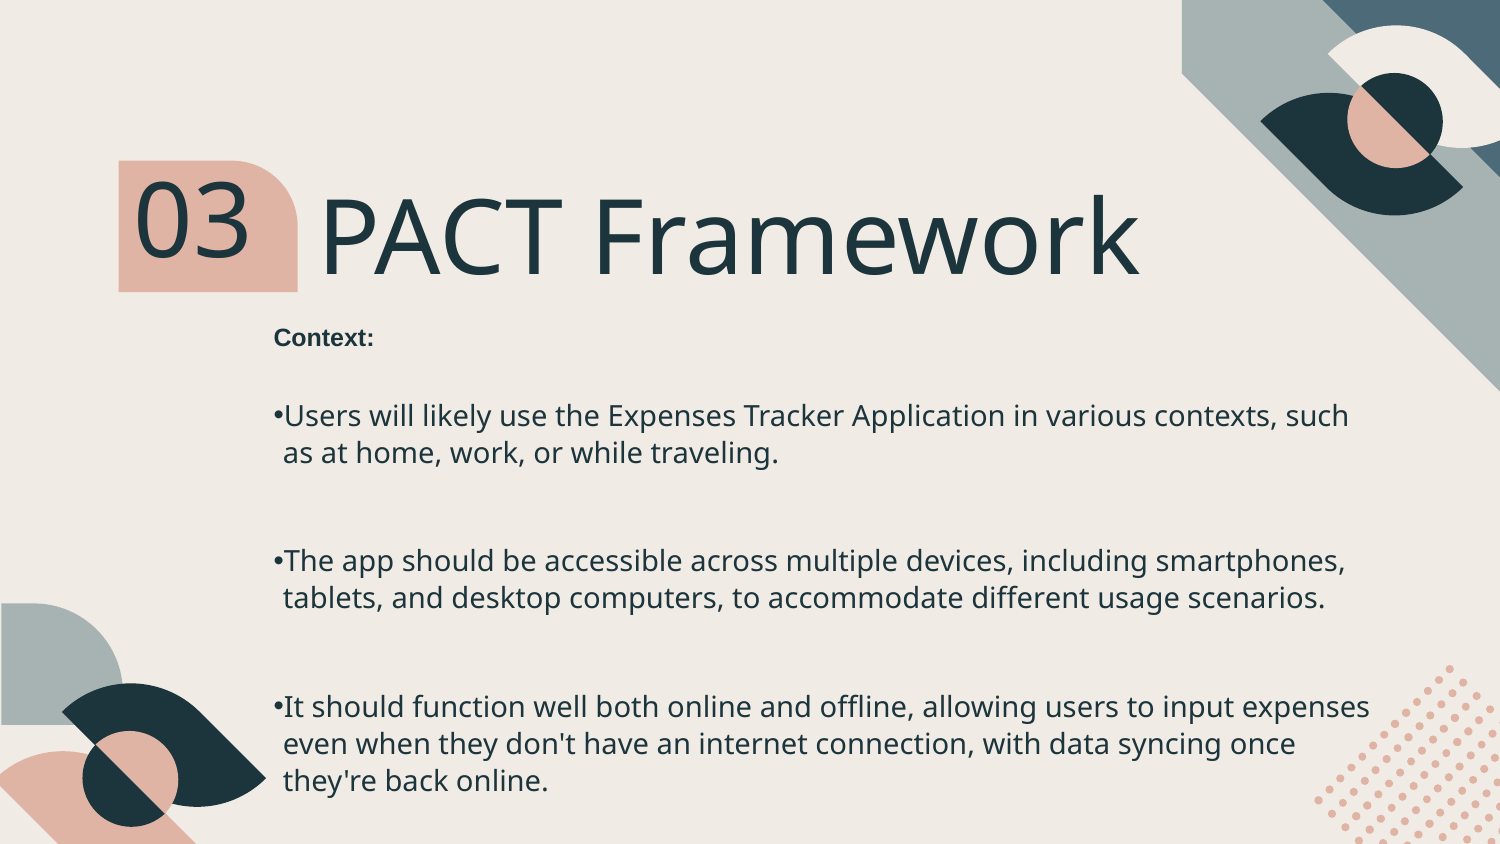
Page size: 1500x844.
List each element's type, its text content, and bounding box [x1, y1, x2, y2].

title PACT Framework [302, 173, 1432, 305]
text_box [116, 158, 300, 295]
list Context: Users will likely use the Expenses Tracker Application in various contexts, such as at home, work, or while traveling. The app should be accessible across multiple devices, including smartphones, tablets, and desktop computers, to accommodate different usage scenarios. It should function well both online and offline, allowing users to input expenses even when they don't have an internet connection, with data syncing once they're back online. [258, 317, 1388, 844]
list 03 [118, 159, 303, 267]
